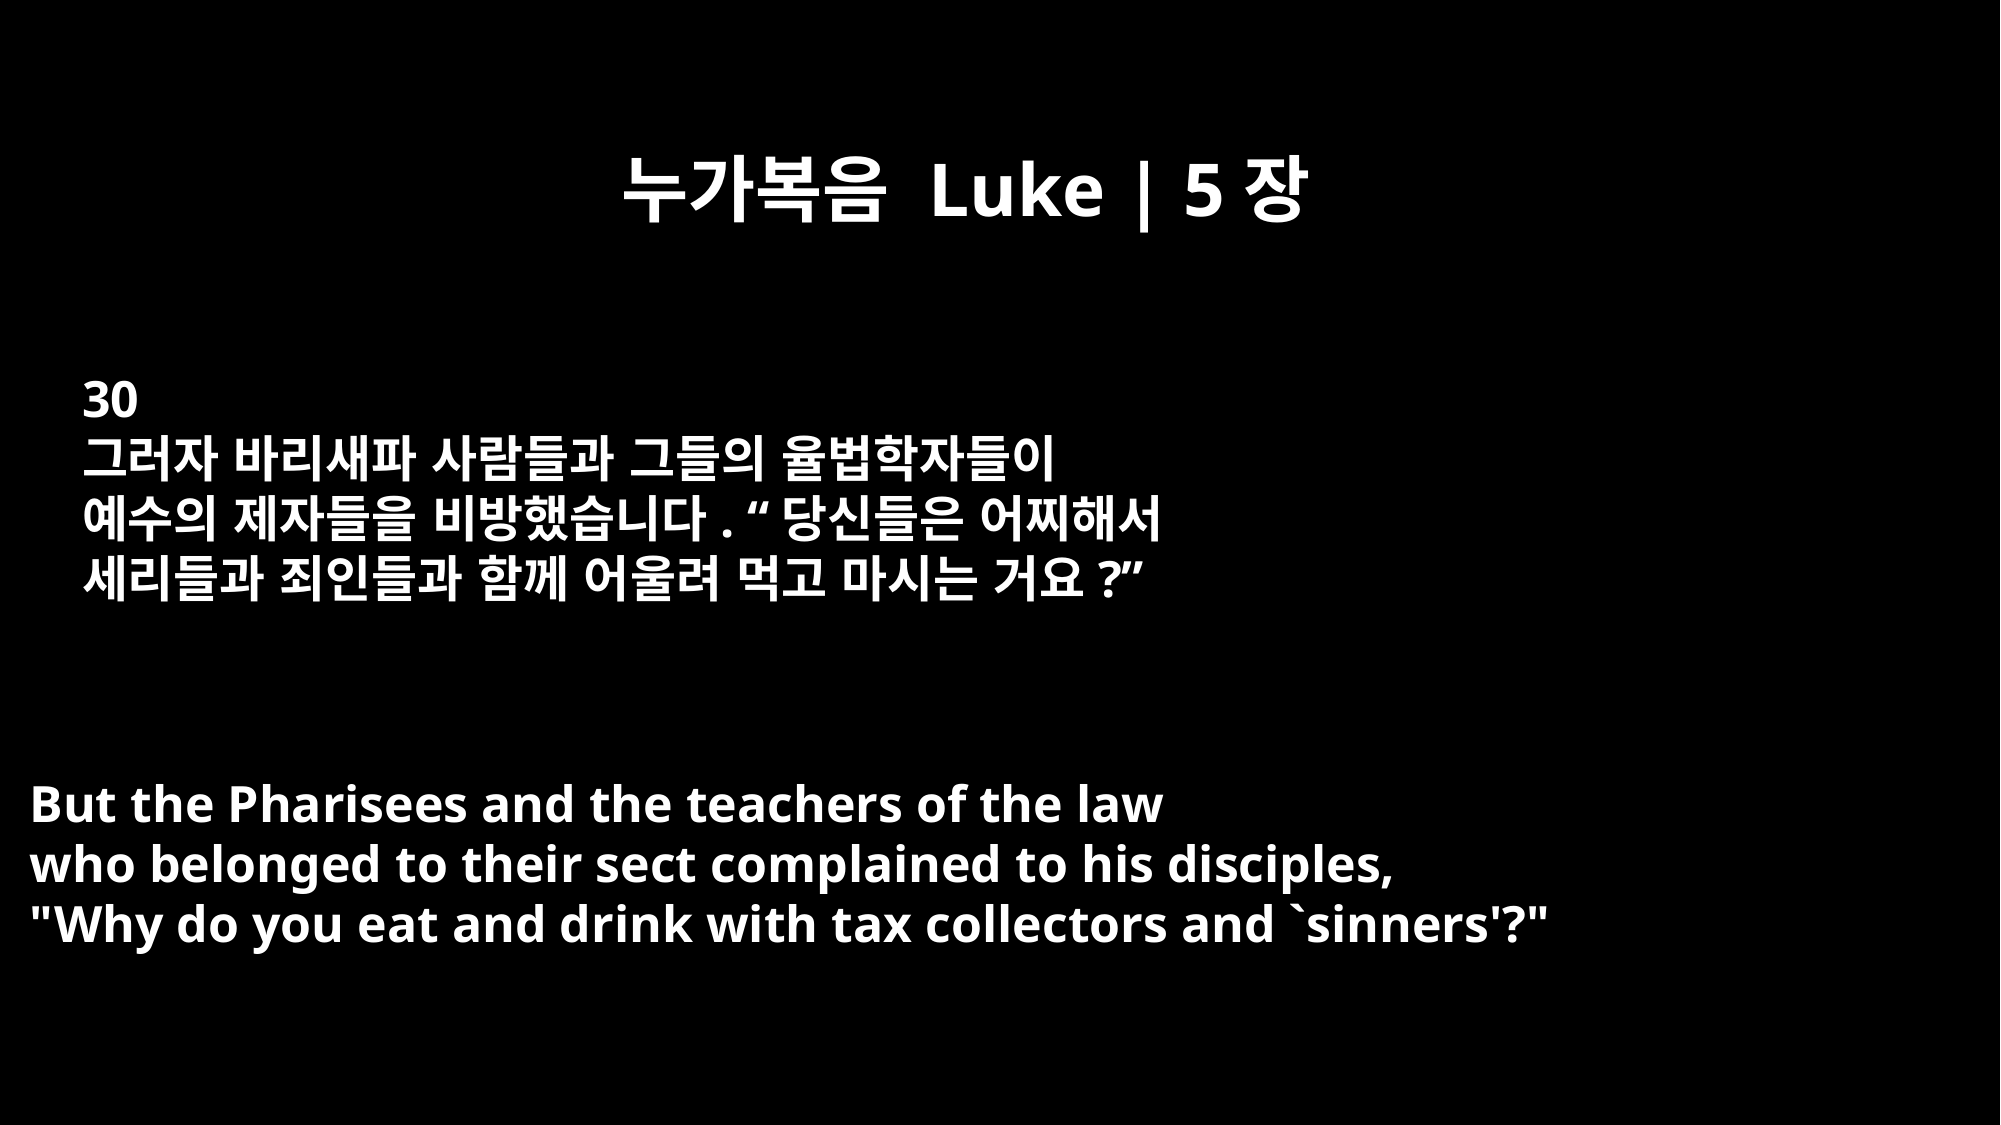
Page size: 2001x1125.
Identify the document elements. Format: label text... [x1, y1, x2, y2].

text_box 누가복음 Luke | 5장 [606, 136, 1326, 239]
text_box But the Pharisees and the teachers of the law who belonged to their sect complained to his disciples, "Why do you eat and drink with tax collectors and `sinners'?" [15, 764, 1566, 960]
text_box 30 그러자 바리새파 사람들과 그들의 율법학자들이 예수의 제자들을 비방했습니다. “당신들은 어찌해서 세리들과 죄인들과 함께 어울려 먹고 마시는 거요?” [67, 359, 1193, 615]
